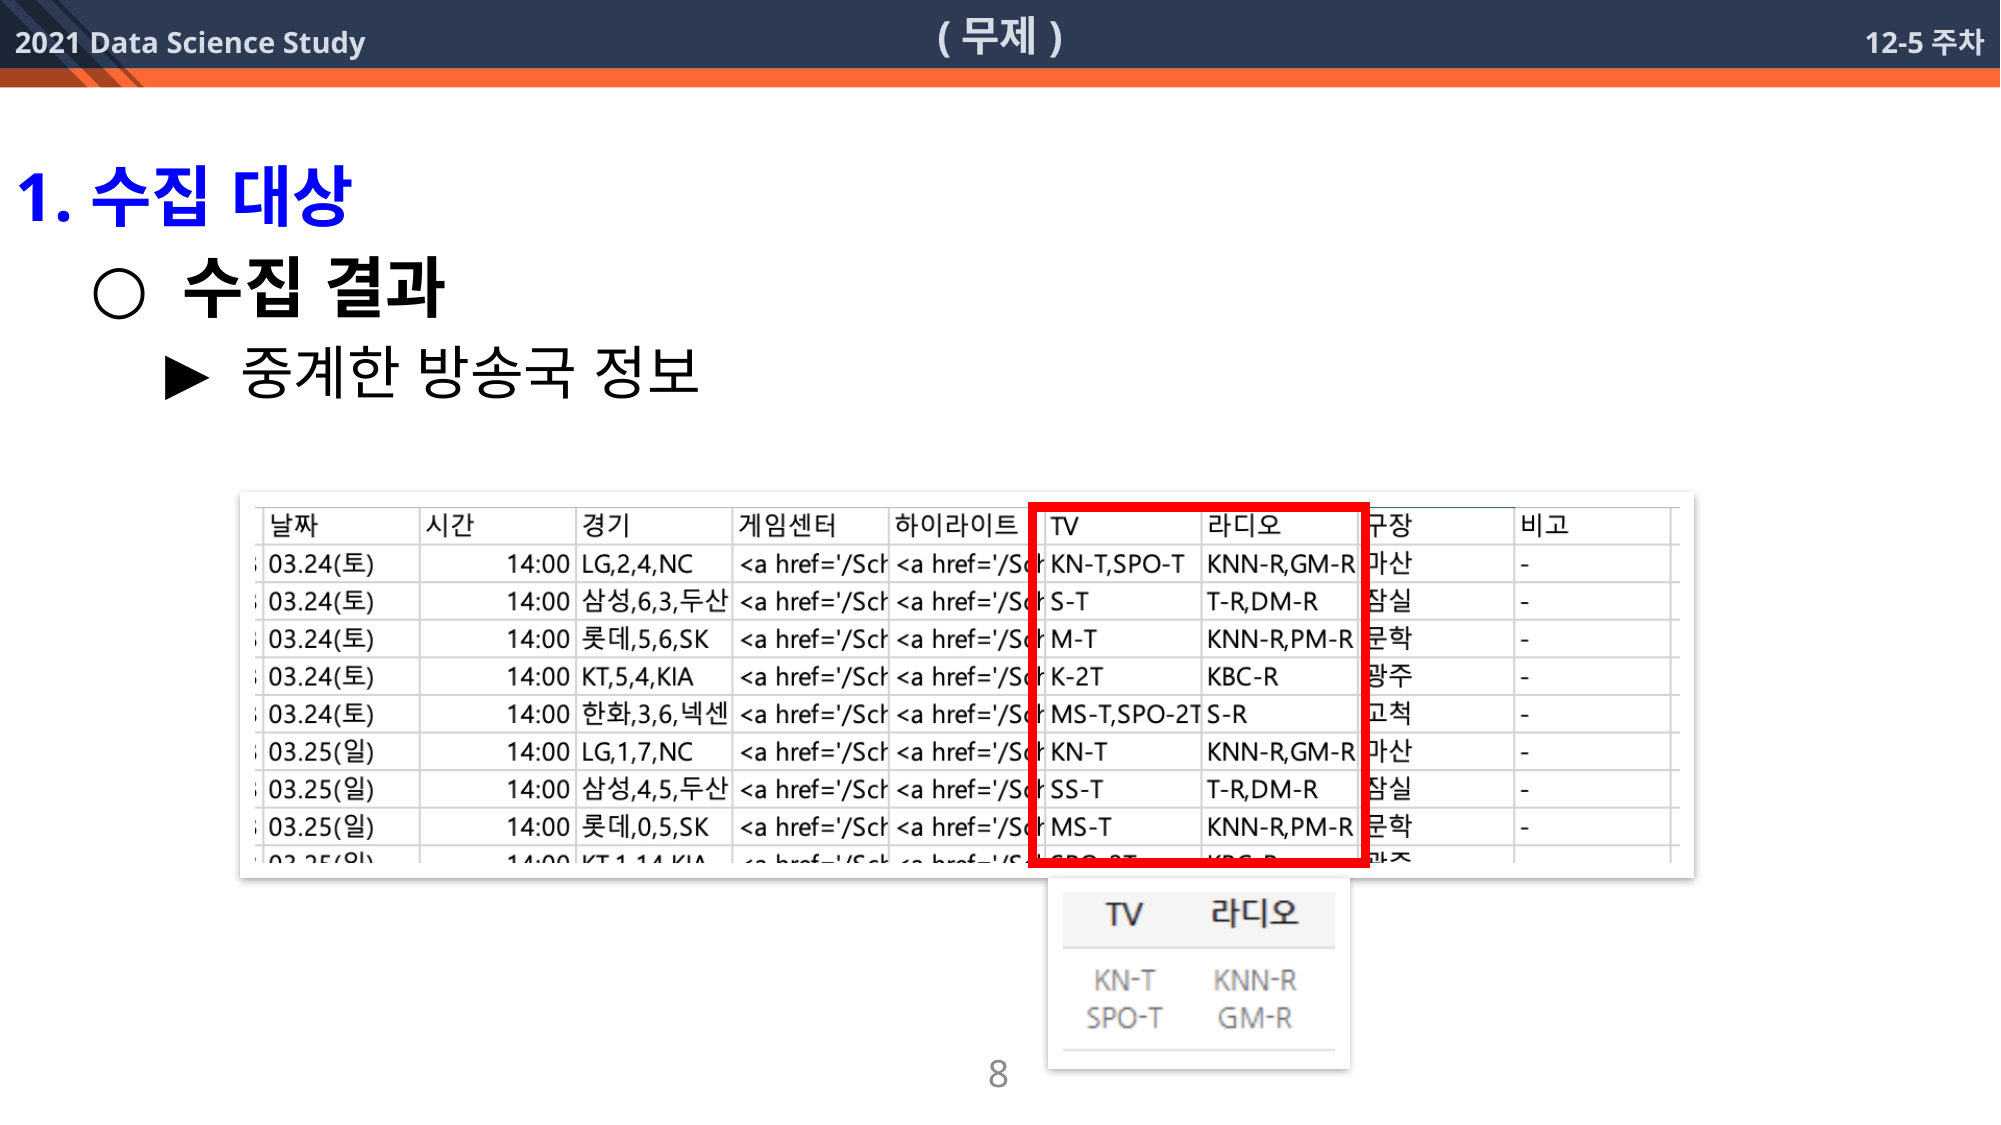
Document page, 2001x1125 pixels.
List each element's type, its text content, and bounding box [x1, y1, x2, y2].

list 수집 대상 수집 결과 중계한 방송국 정보 [0, 156, 2000, 1014]
picture [1062, 892, 1336, 1055]
slide_number 8 [134, 1042, 1863, 1103]
picture [254, 506, 1680, 864]
